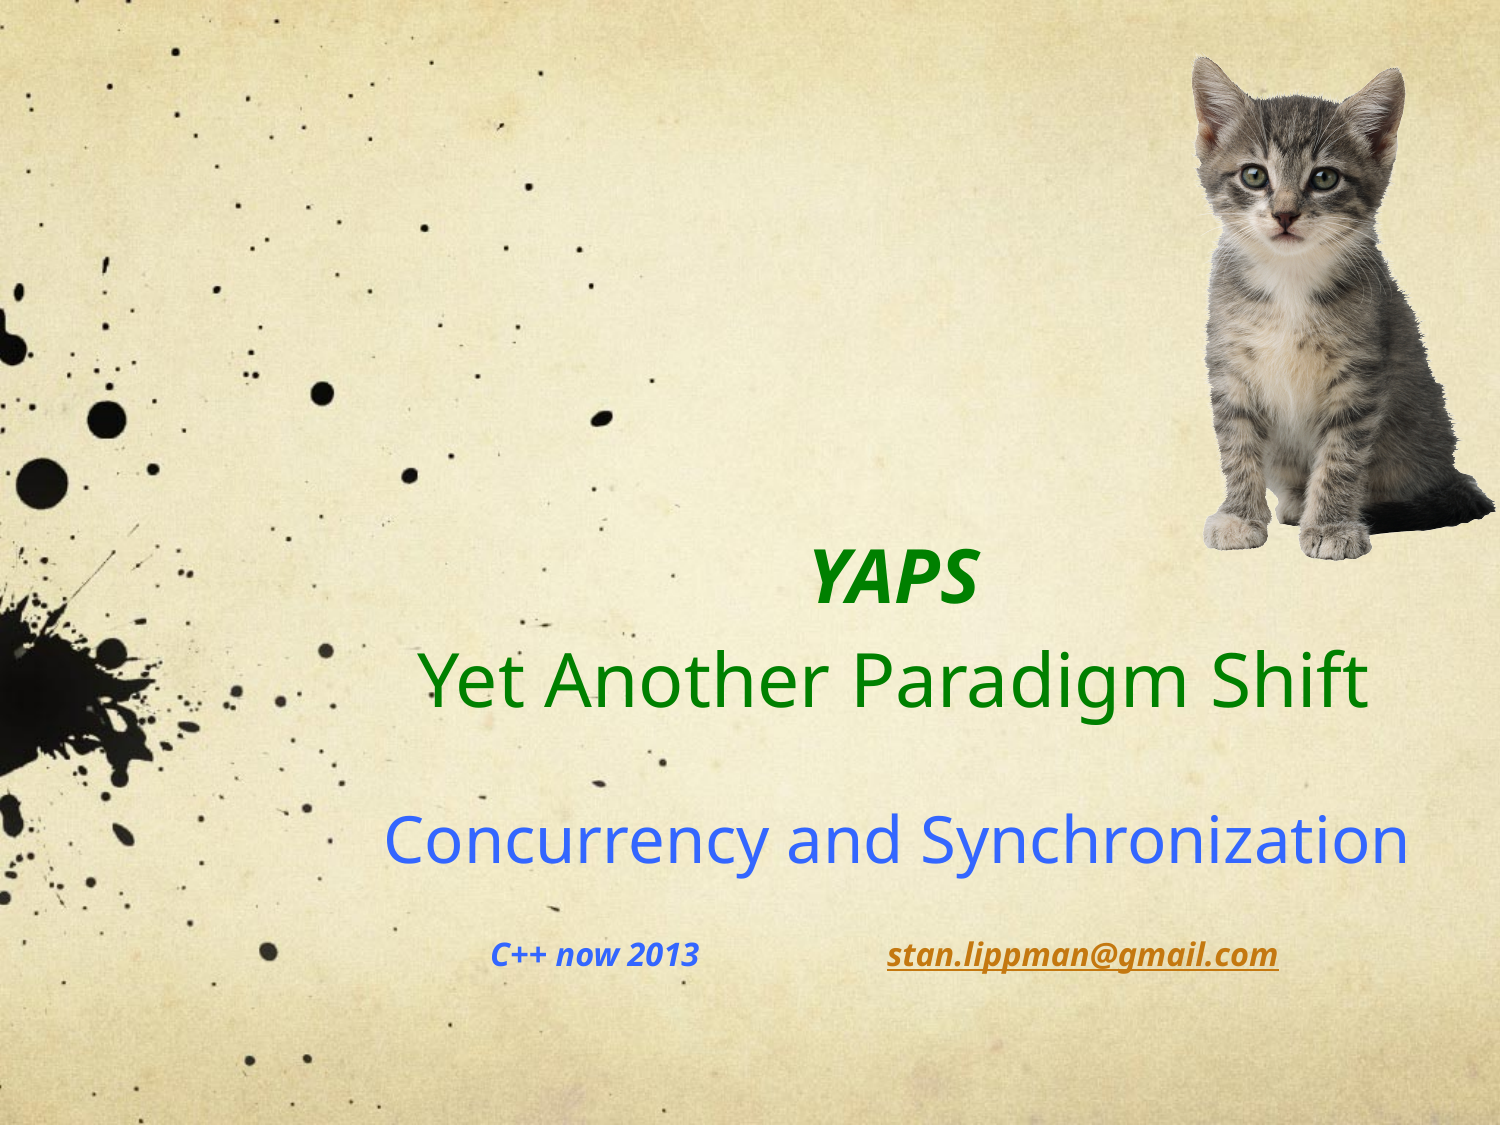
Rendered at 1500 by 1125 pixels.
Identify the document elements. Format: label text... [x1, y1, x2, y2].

picture [0, 0, 1500, 1125]
title YAPS Yet Another Paradigm Shift [362, 512, 1425, 827]
subtitle Concurrency and Synchronization C++ now 2013 stan.lippman@gmail.com [362, 829, 1425, 1023]
